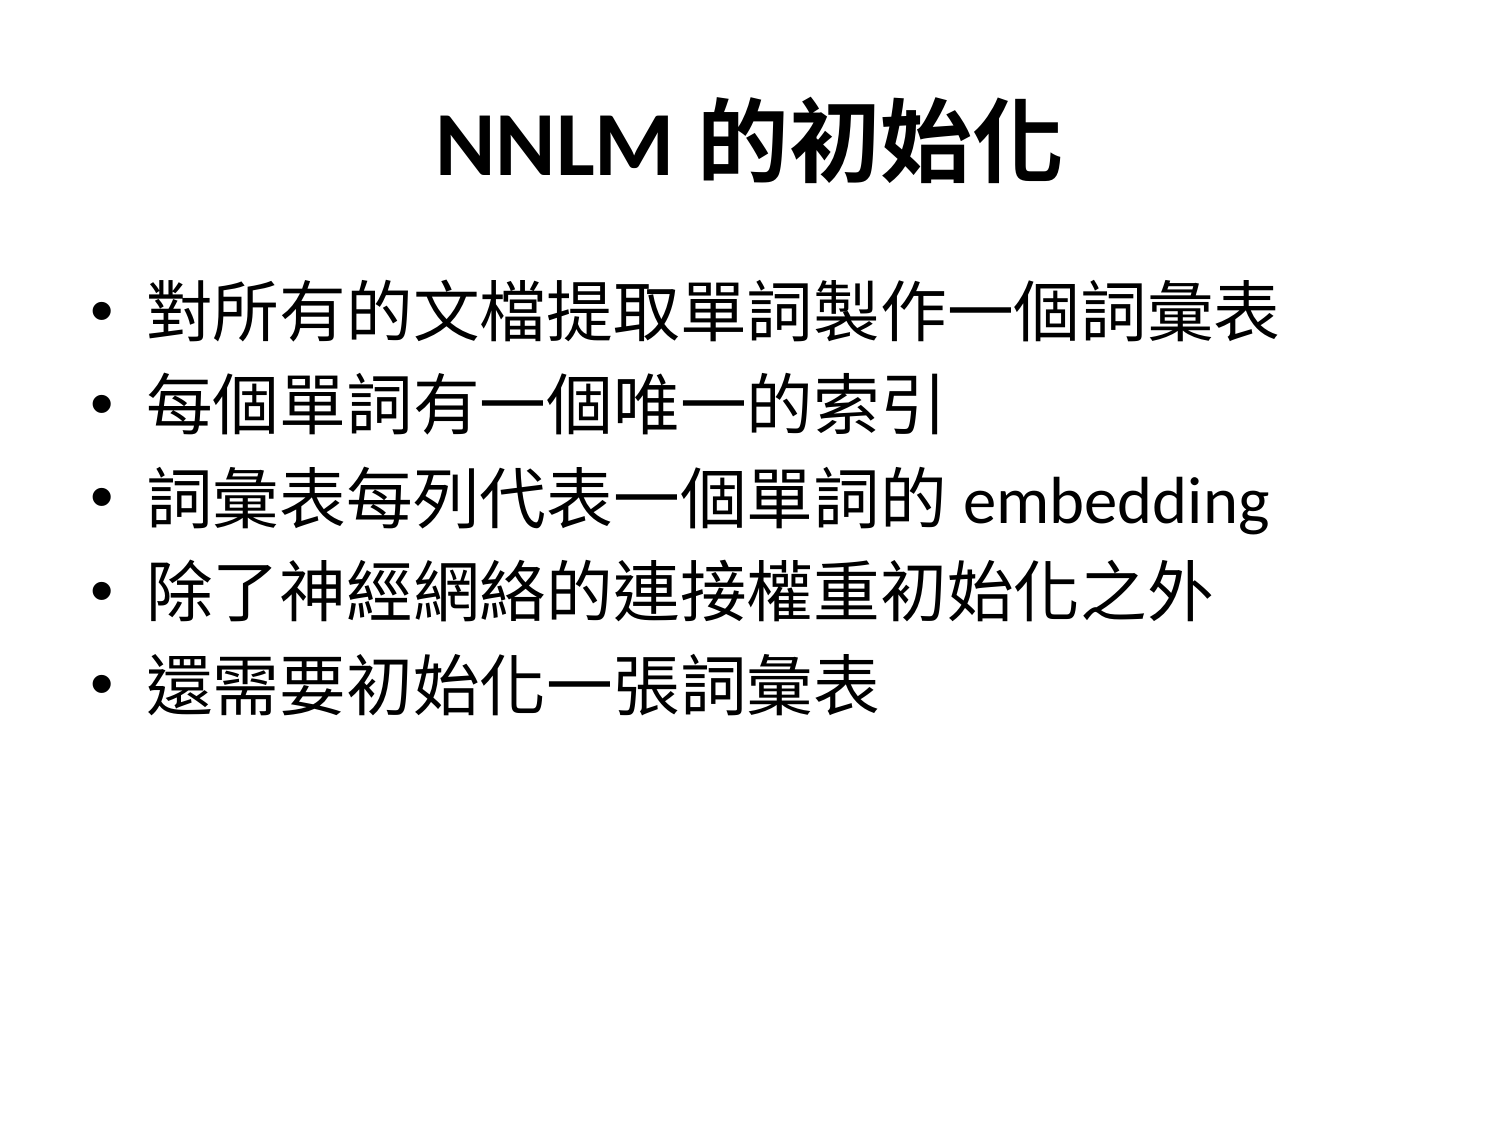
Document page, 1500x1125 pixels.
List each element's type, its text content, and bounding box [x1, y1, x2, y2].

title NNLM的初始化 [75, 45, 1425, 233]
list 對所有的文檔提取單詞製作一個詞彙表 每個單詞有一個唯一的索引 詞彙表每列代表一個單詞的embedding 除了神經網絡的連接權重初始化之外 還需要初始化一張詞彙表 [75, 262, 1425, 1005]
